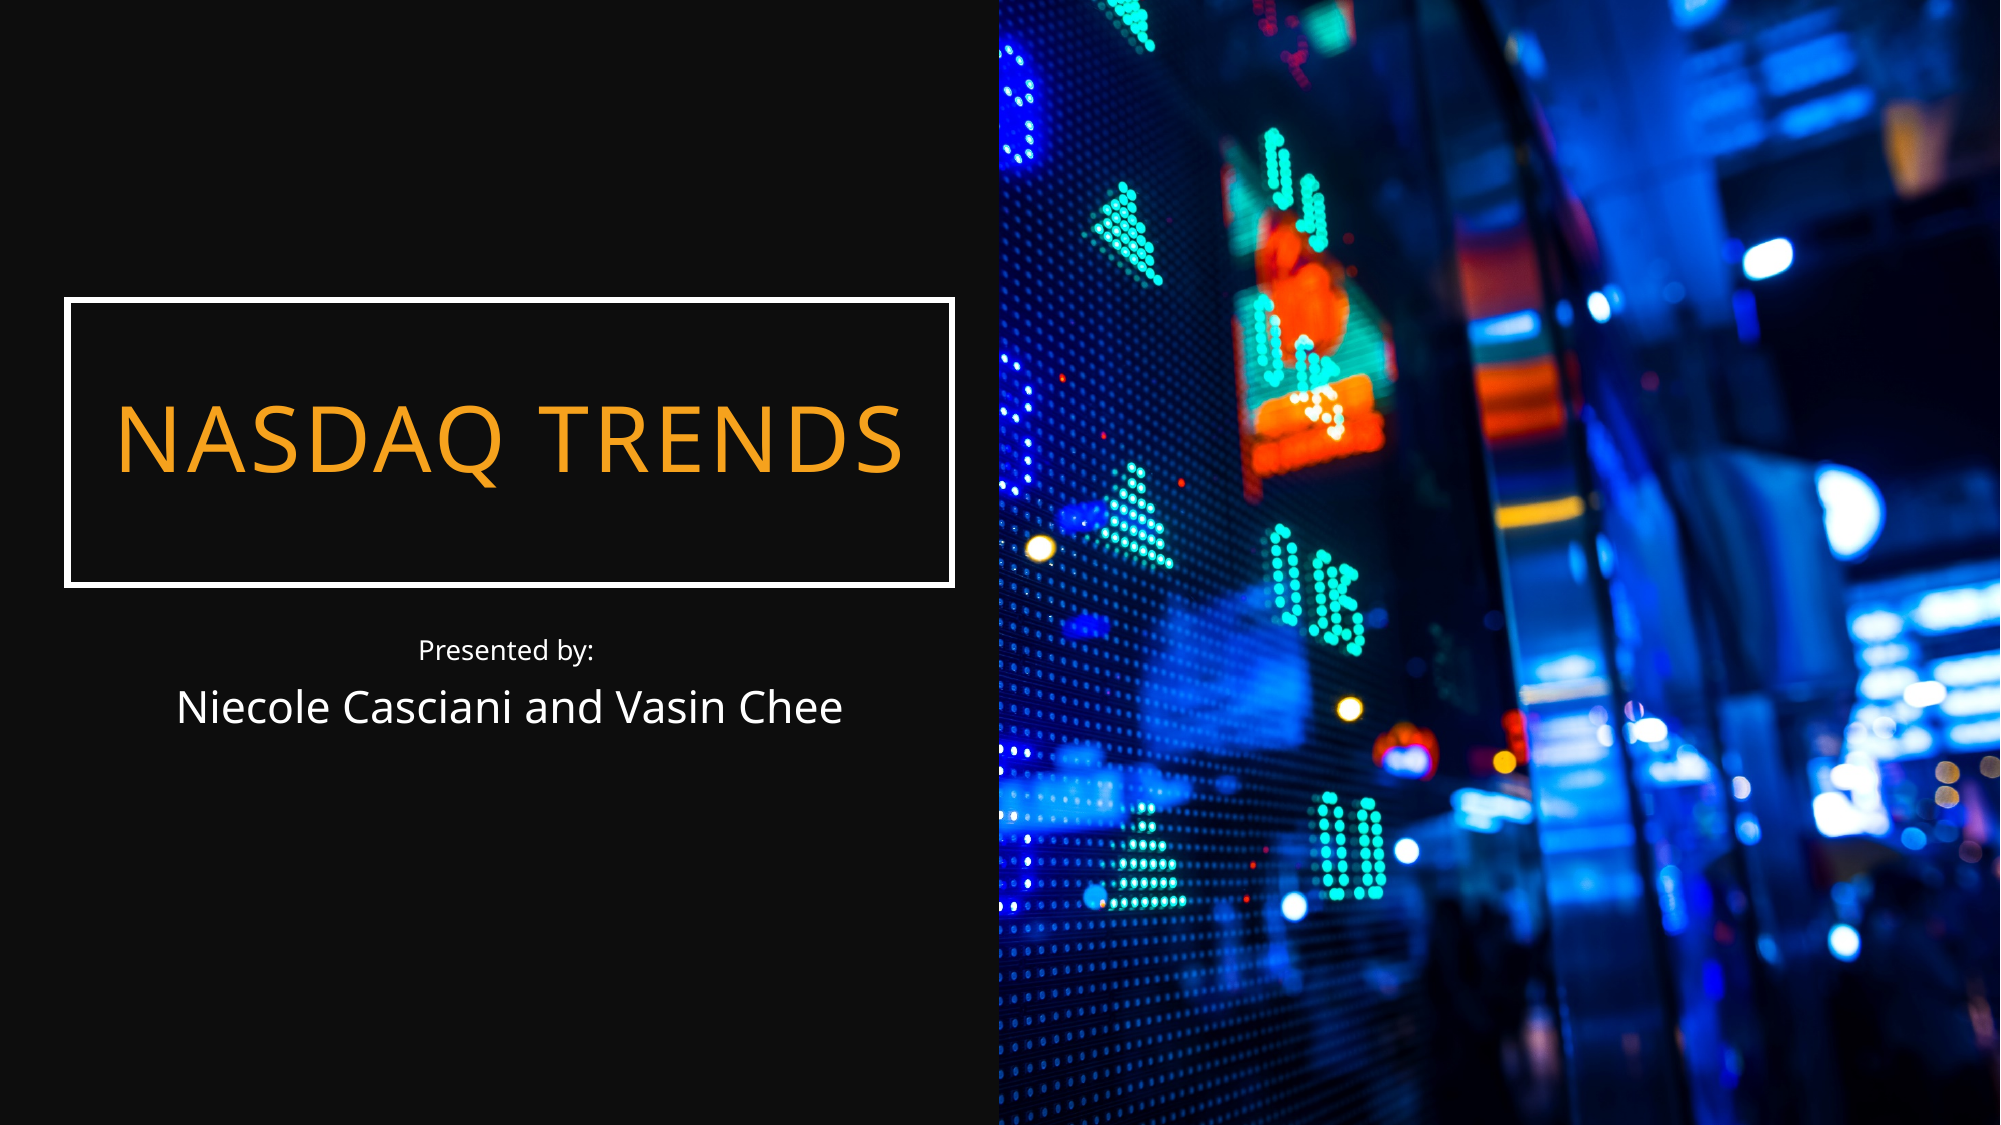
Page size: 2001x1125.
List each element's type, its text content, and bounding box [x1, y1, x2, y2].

title Nasdaq trends [64, 297, 955, 588]
picture [999, 0, 2000, 1125]
subtitle Presented by: Niecole Casciani and Vasin Chee [141, 624, 878, 741]
text_box [0, 0, 999, 1125]
